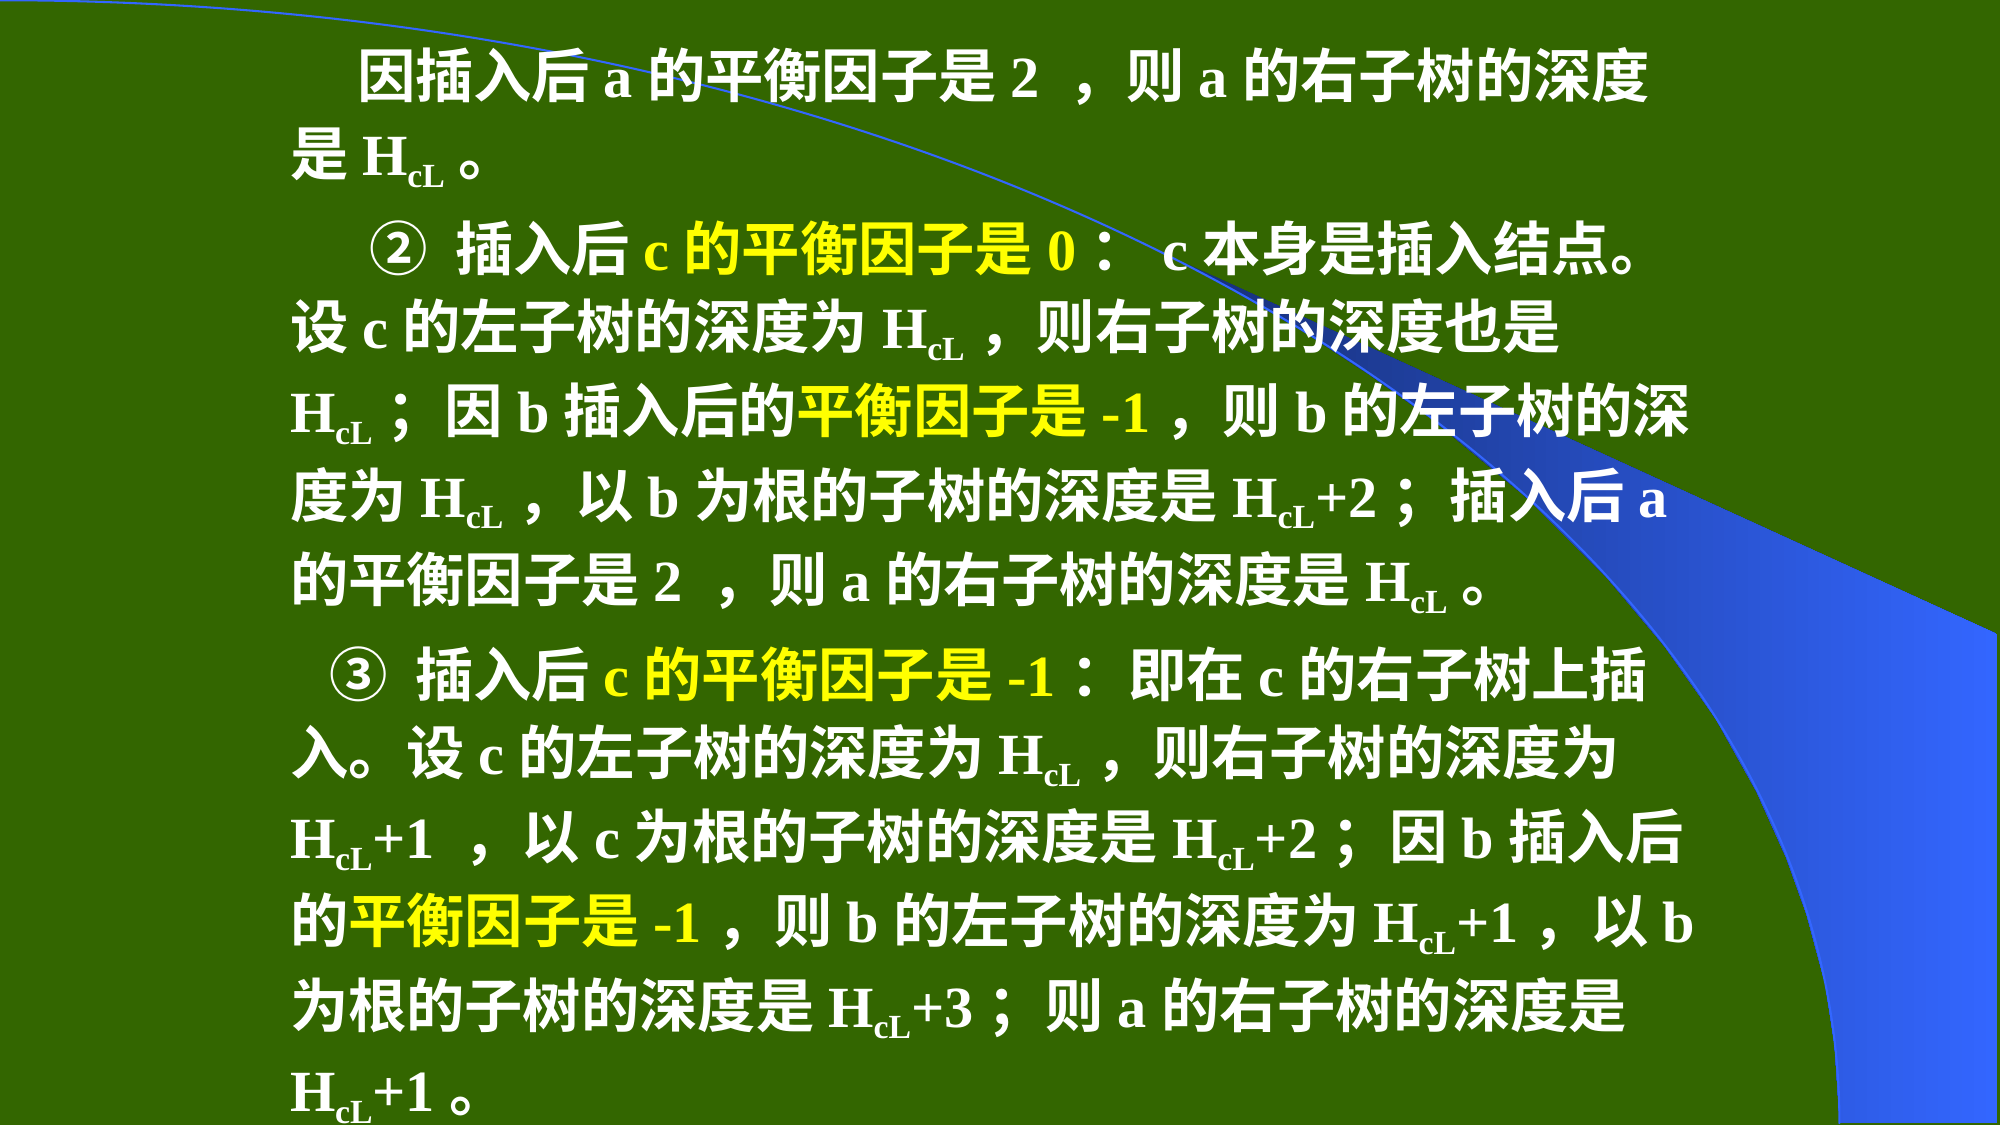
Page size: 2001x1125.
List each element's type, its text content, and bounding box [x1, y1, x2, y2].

list 因插入后a的平衡因子是2 ，则a的右子树的深度是HcL。 ② 插入后c的平衡因子是0：c本身是插入结点。设c的左子树的深度为HcL，则右子树的深度也是HcL；因b插入后的平衡因子是-1，则b的左子树的深度为HcL，以b为根的子树的深度是HcL+2；插入后a的平衡因子是2 ，则a的右子树的深度是HcL。 ③ 插入后c的平衡因子是-1：即在c的右子树上插入。设c的左子树的深度为HcL，则右子树的深度为HcL+1 ，以c为根的子树的深度是HcL+2；因b插入后的平衡因子是-1，则b的左子树的深度为HcL+1，以b为根的子树的深度是HcL+3；则a的右子树的深度是HcL+1。 [275, 24, 1721, 1012]
